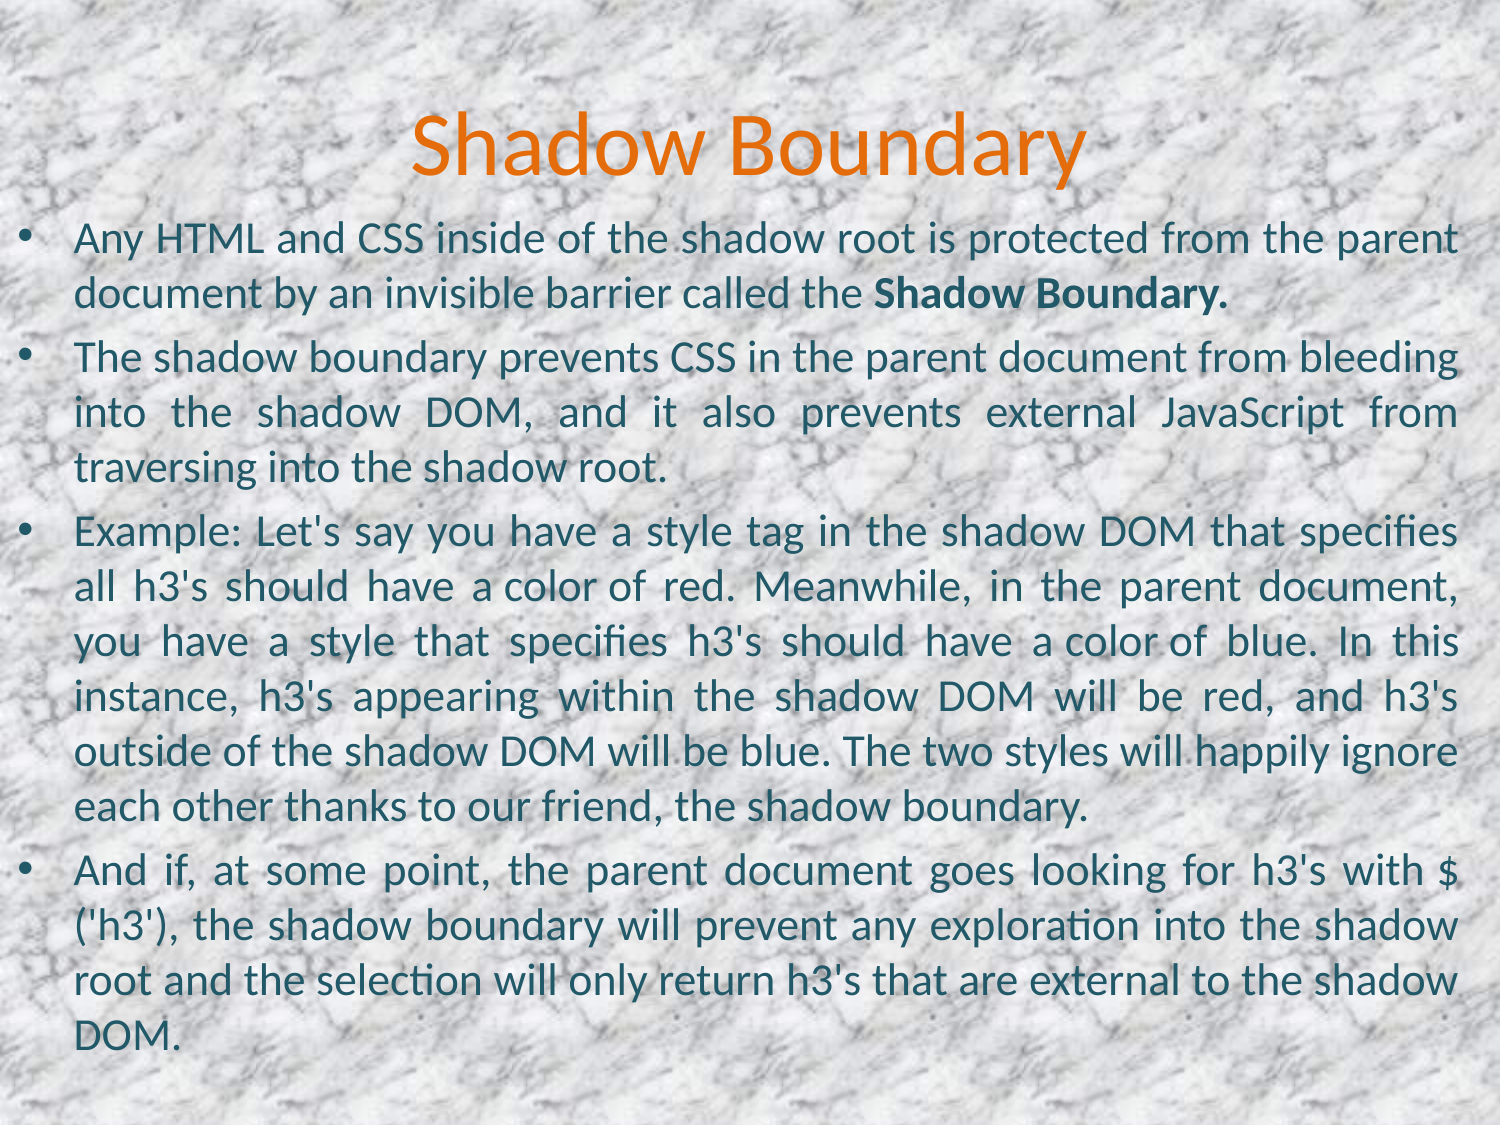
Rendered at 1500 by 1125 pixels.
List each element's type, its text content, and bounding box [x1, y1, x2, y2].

list Any HTML and CSS inside of the shadow root is protected from the parent document by an invisible barrier called the Shadow Boundary. The shadow boundary prevents CSS in the parent document from bleeding into the shadow DOM, and it also prevents external JavaScript from traversing into the shadow root. Example: Let's say you have a style tag in the shadow DOM that specifies all h3's should have a color of red. Meanwhile, in the parent document, you have a style that specifies h3's should have a color of blue. In this instance, h3's appearing within the shadow DOM will be red, and h3's outside of the shadow DOM will be blue. The two styles will happily ignore each other thanks to our friend, the shadow boundary. And if, at some point, the parent document goes looking for h3's with $('h3'), the shadow boundary will prevent any exploration into the shadow root and the selection will only return h3's that are external to the shadow DOM. [2, 200, 1475, 1088]
title Shadow Boundary [75, 45, 1425, 200]
picture [0, 0, 1500, 1125]
